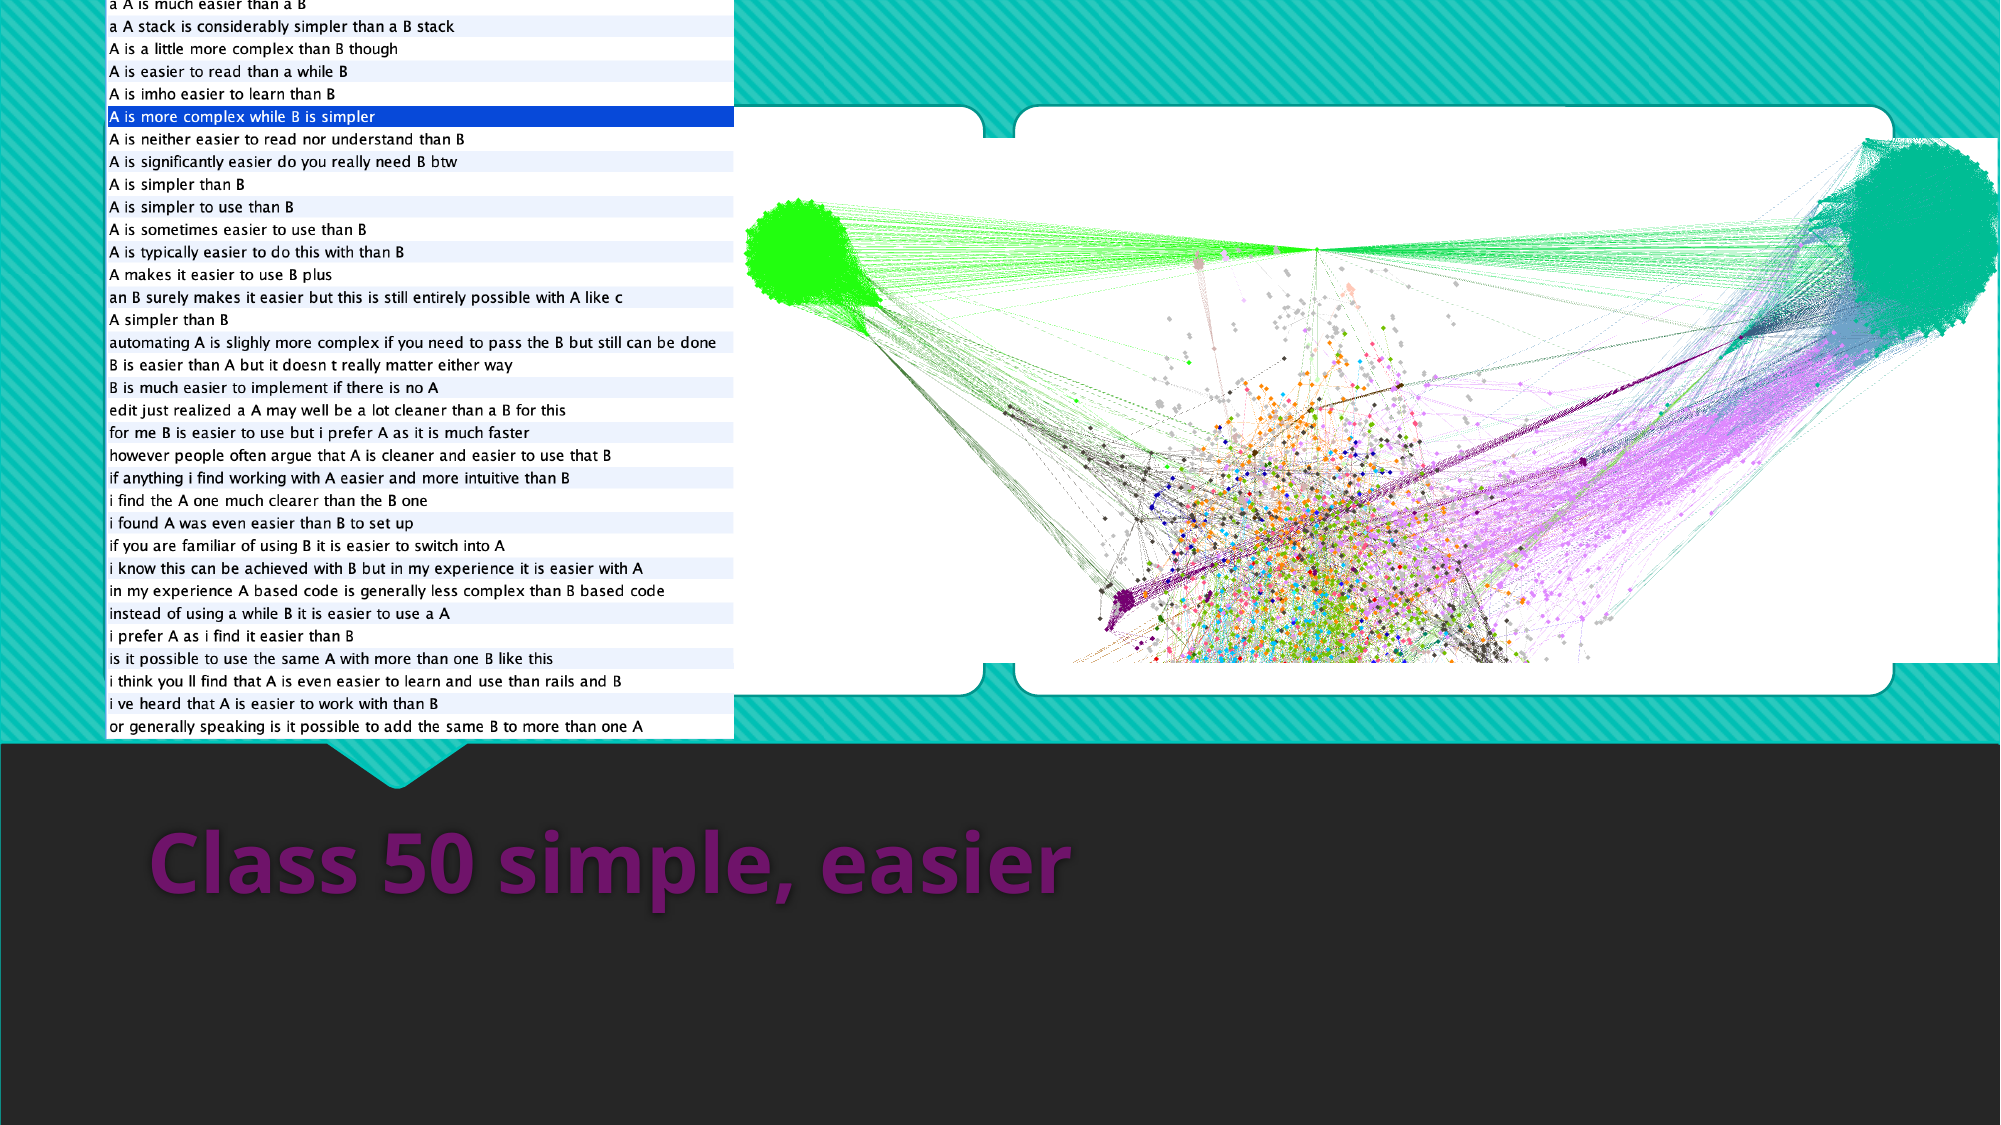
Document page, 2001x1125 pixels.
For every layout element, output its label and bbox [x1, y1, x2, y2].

picture [105, 0, 1998, 739]
text_box [734, 104, 986, 138]
text_box [1012, 104, 1896, 138]
text_box [734, 664, 986, 698]
text_box [0, 0, 2000, 742]
text_box [1012, 664, 1896, 698]
text_box [0, 742, 2000, 1125]
